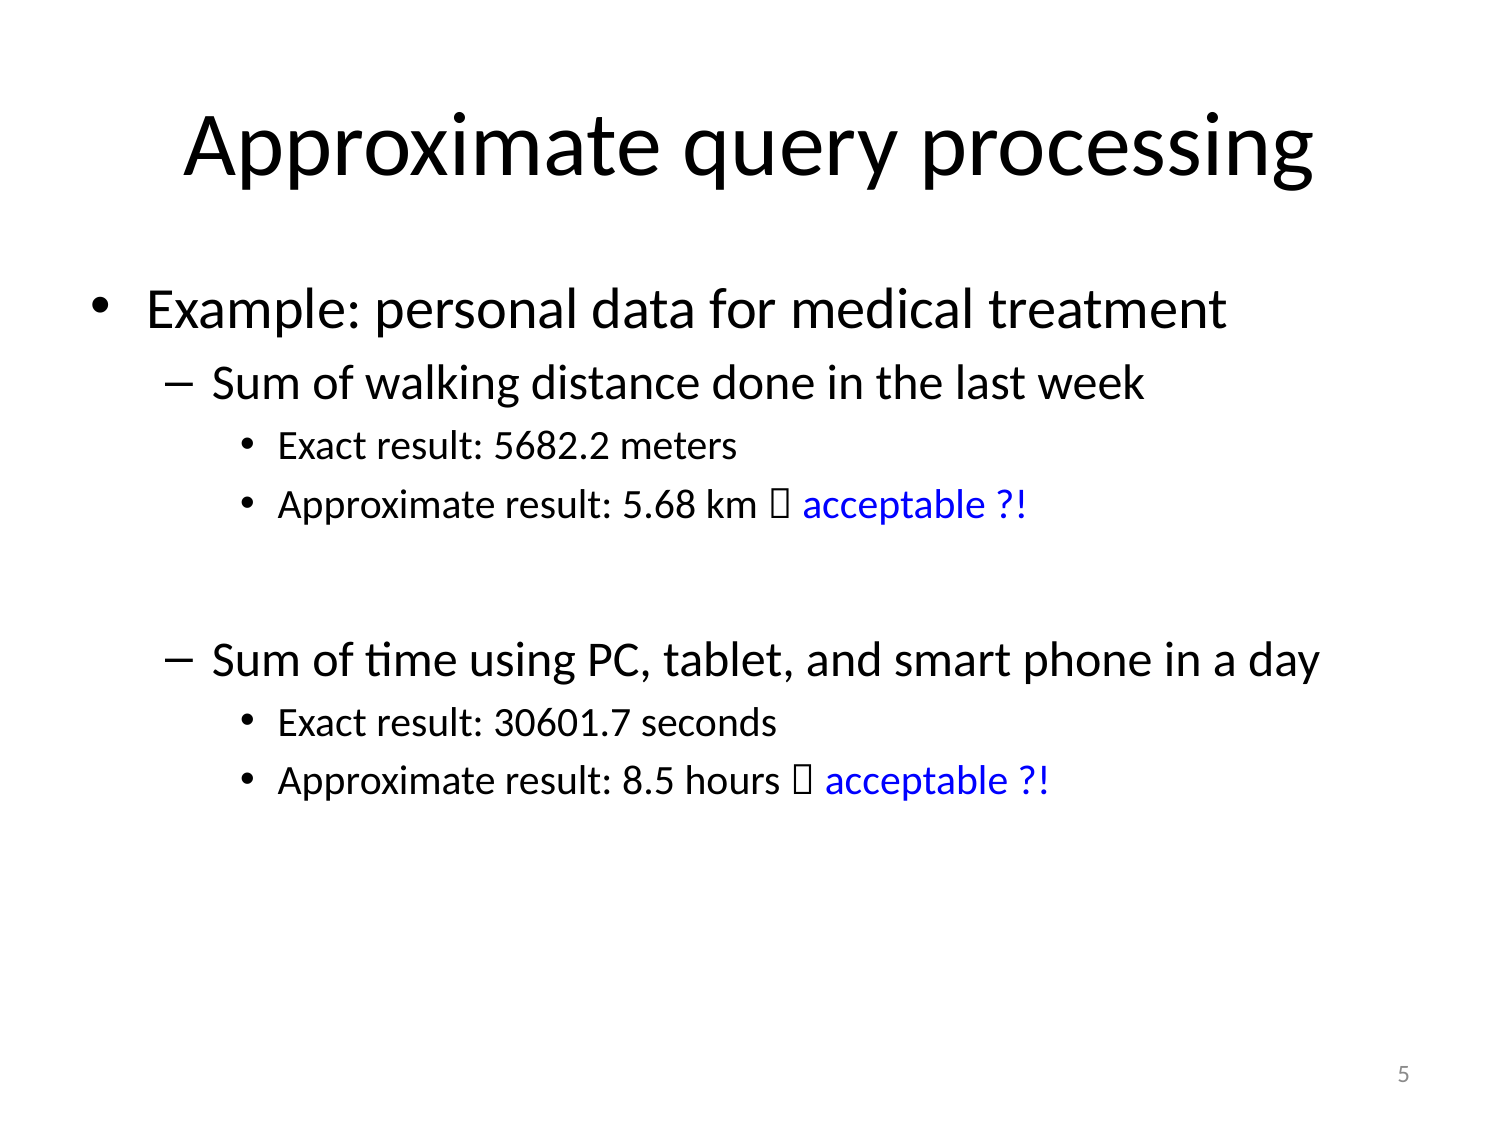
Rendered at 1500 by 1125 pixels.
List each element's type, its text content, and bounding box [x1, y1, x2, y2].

slide_number 5 [1074, 1042, 1425, 1103]
title Approximate query processing [75, 45, 1425, 233]
list Example: personal data for medical treatment Sum of walking distance done in the last week Exact result: 5682.2 meters Approximate result: 5.68 km  acceptable ?! Sum of time using PC, tablet, and smart phone in a day Exact result: 30601.7 seconds Approximate result: 8.5 hours  acceptable ?! [75, 262, 1425, 1005]
